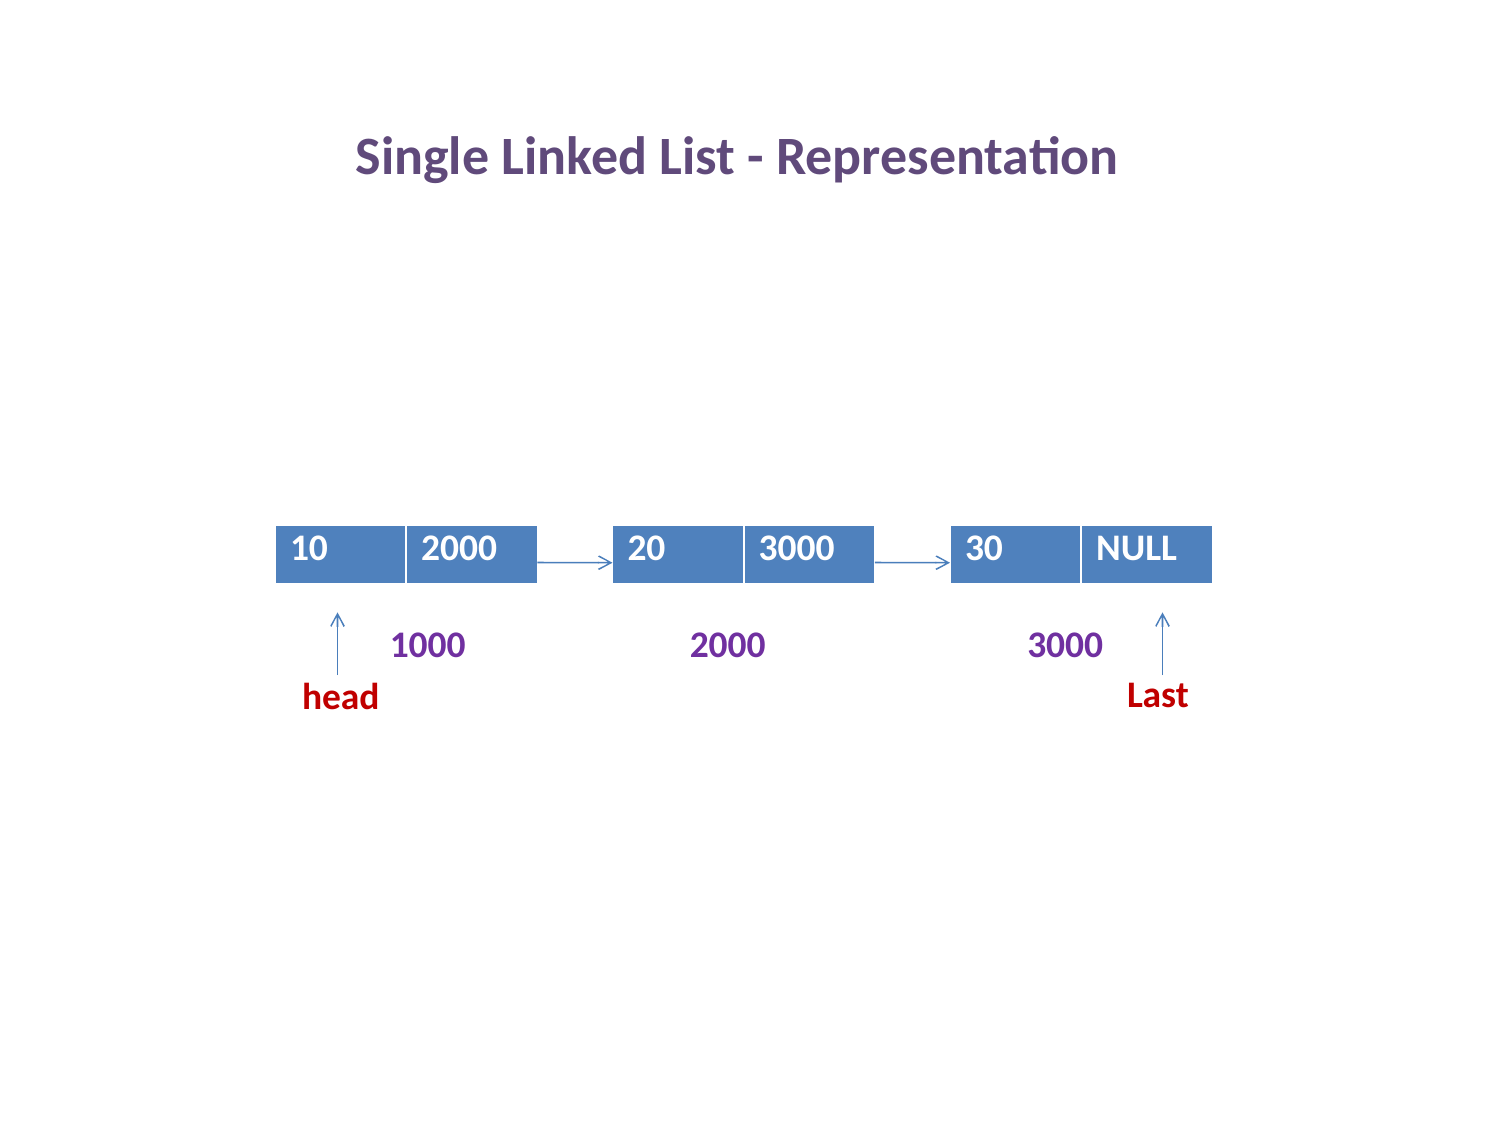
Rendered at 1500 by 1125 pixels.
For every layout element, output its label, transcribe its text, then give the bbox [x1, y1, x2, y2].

text_box 1000 [374, 612, 513, 673]
text_box head [287, 664, 425, 725]
table_header Null [540, 564, 605, 568]
list Single Linked List - Representation [37, 37, 1438, 1063]
table_header 10 [276, 526, 405, 583]
table_header 20 [613, 526, 743, 583]
text_box 3000 [1012, 612, 1150, 673]
table_header Null [877, 564, 942, 568]
table_header 30 [951, 526, 1080, 583]
table_header NULL [1082, 526, 1212, 583]
text_box Last [1112, 662, 1250, 723]
table_header 3000 [745, 526, 874, 583]
text_box 2000 [674, 612, 813, 673]
table_header 2000 [407, 526, 537, 583]
